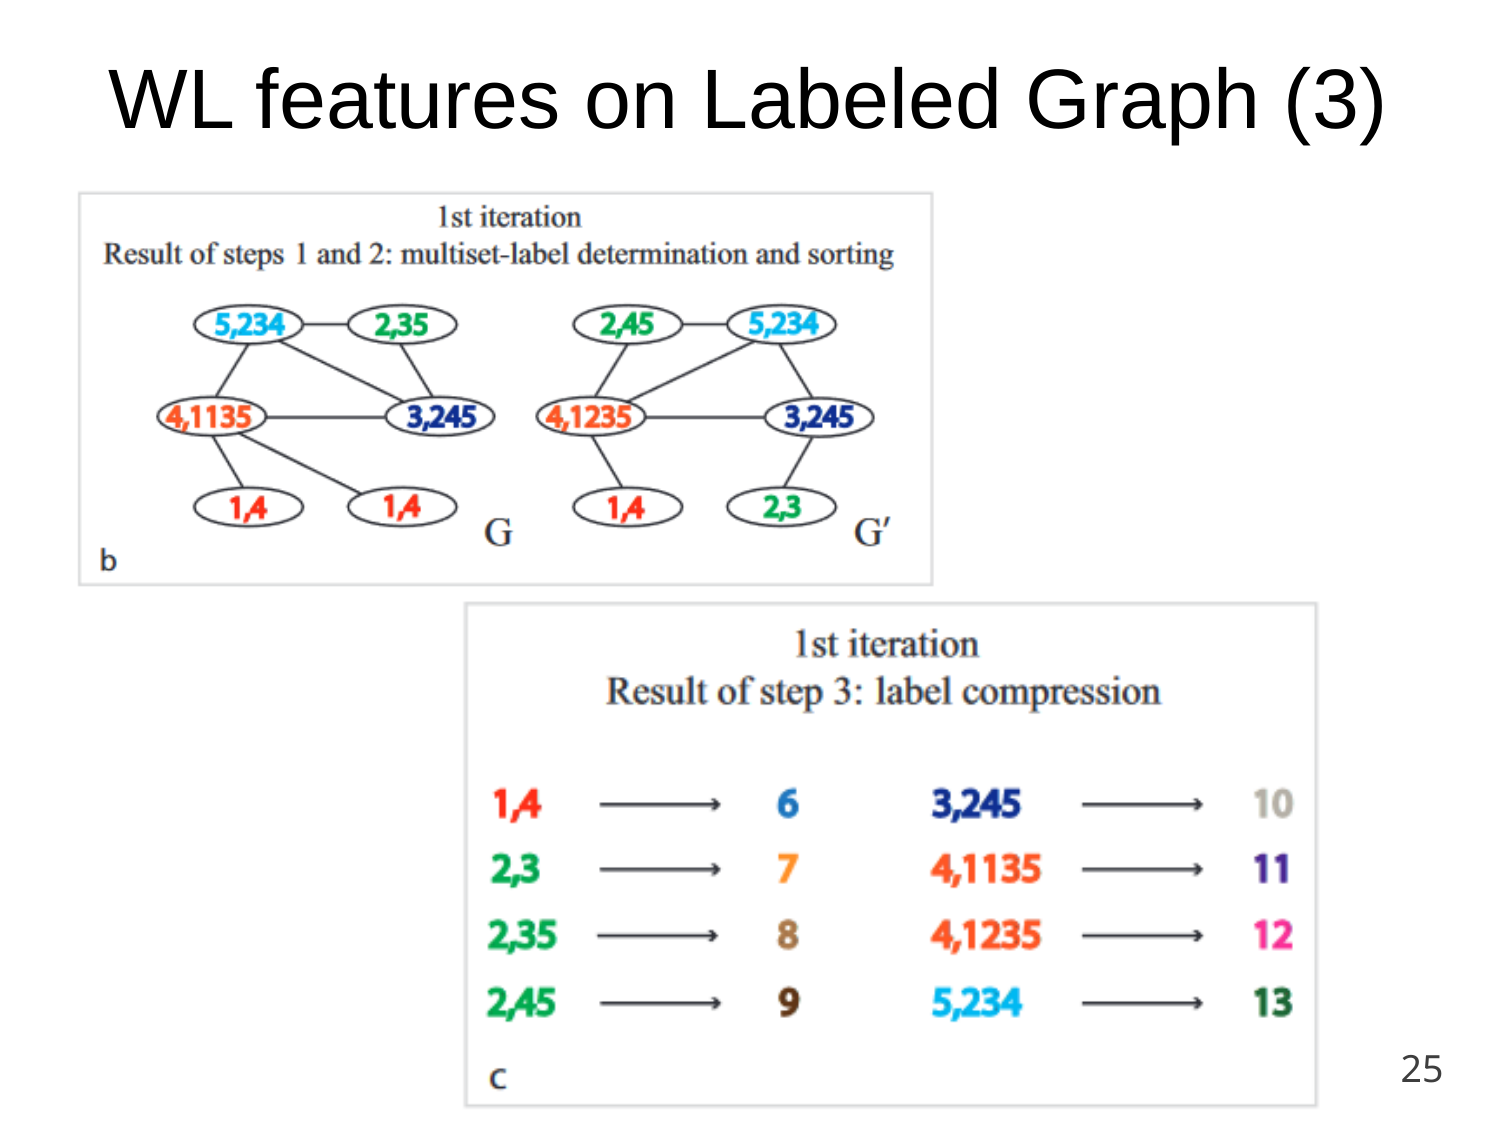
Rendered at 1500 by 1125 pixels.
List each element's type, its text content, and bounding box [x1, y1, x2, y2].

picture [68, 180, 1351, 1125]
title WL features on Labeled Graph (3) [93, 42, 1413, 159]
